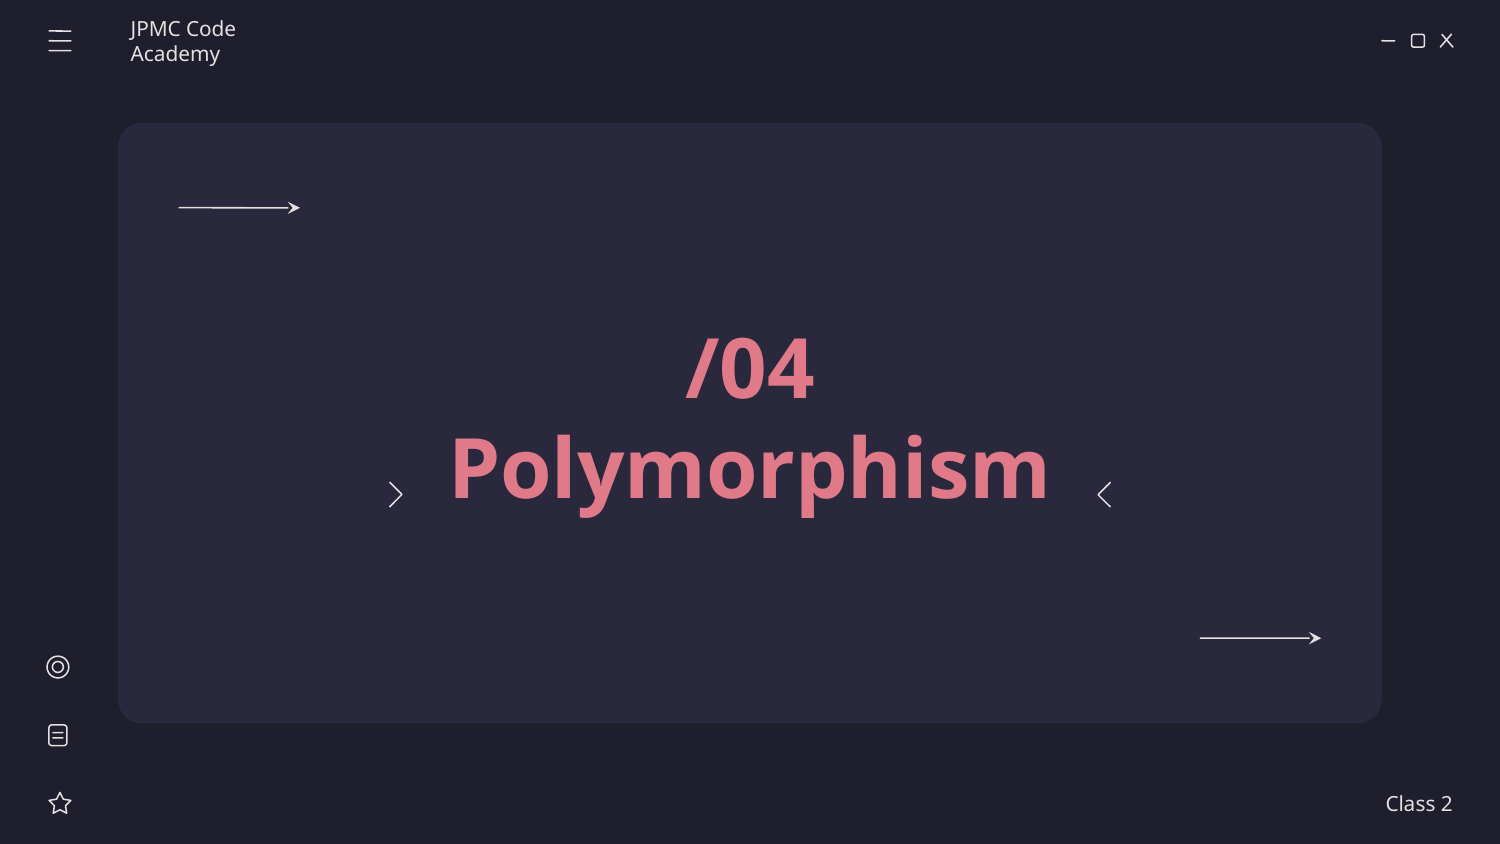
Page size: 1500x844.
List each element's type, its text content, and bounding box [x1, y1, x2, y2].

text_box [178, 201, 301, 215]
text_box [1199, 631, 1322, 645]
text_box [46, 655, 72, 814]
text_box JPMC Code Academy [130, 18, 306, 64]
text_box Class 2 [1278, 780, 1453, 826]
text_box [46, 27, 74, 32]
text_box /04 Polymorphism [294, 308, 1206, 522]
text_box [389, 481, 1111, 508]
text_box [48, 30, 72, 51]
